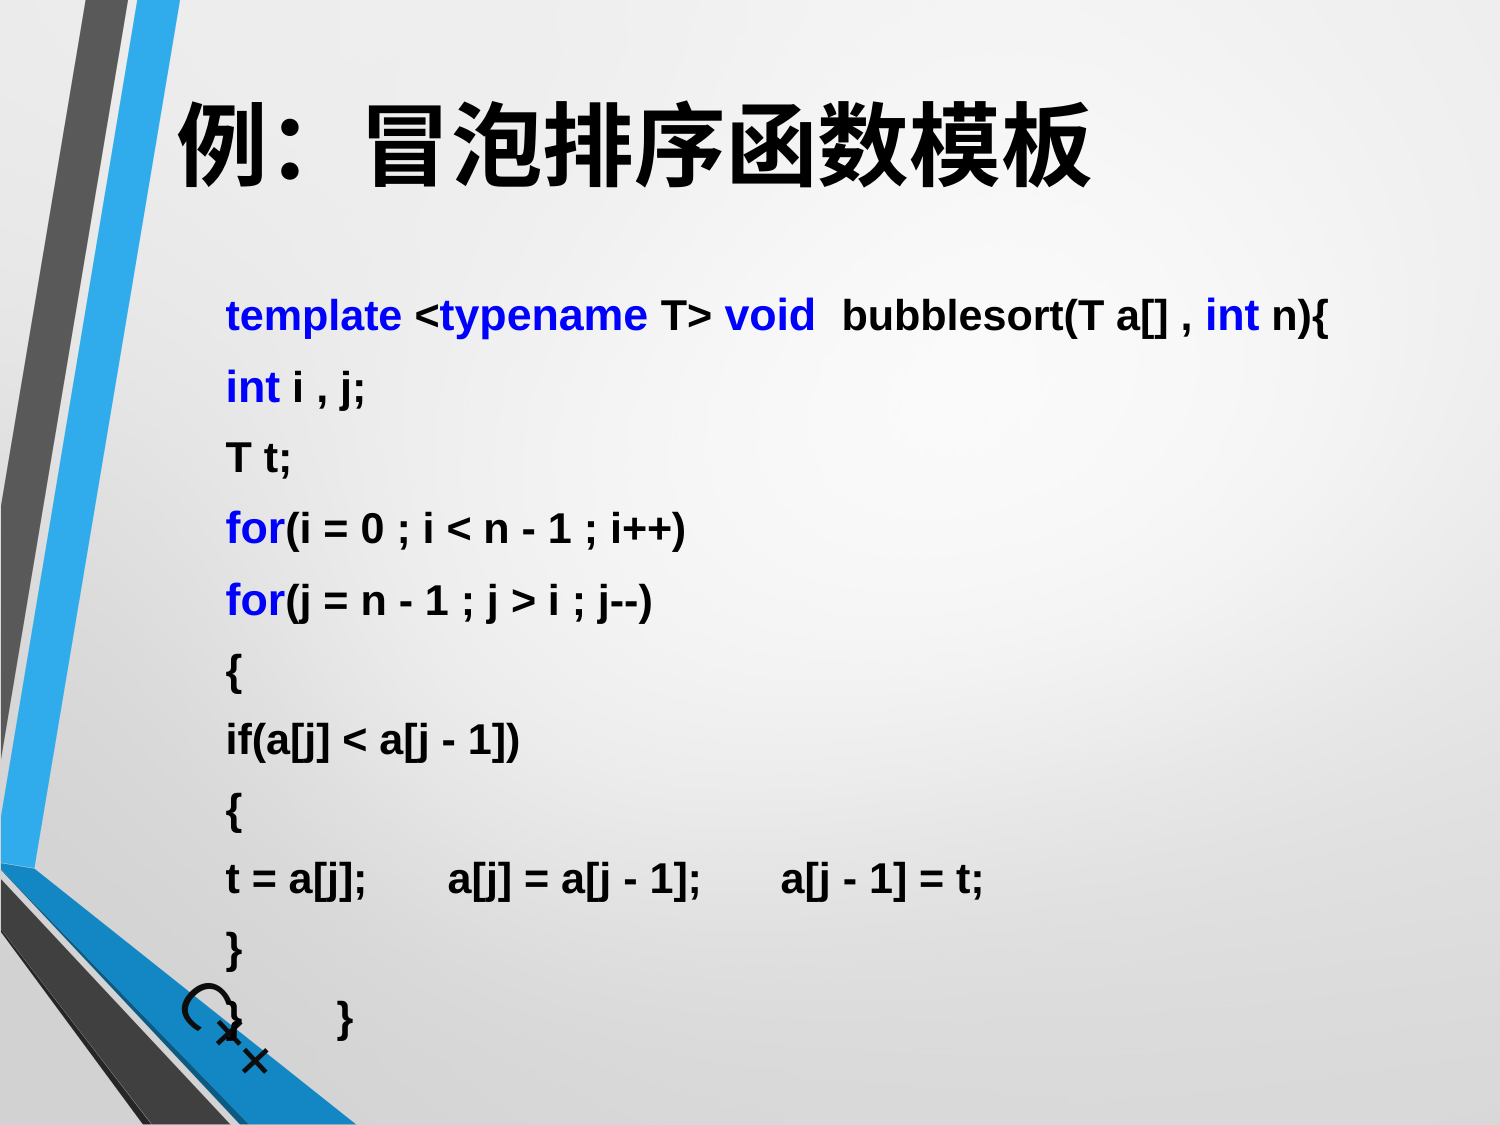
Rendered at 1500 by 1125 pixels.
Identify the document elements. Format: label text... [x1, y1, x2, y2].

title 例：冒泡排序函数模板 [161, 43, 1425, 242]
list template <typename T> void bubblesort(T a[] , int n){ int i , j; T t; for(i = 0 ; i < n - 1 ; i++) for(j = n - 1 ; j > i ; j--) { if(a[j] < a[j - 1]) { t = a[j]; a[j] = a[j - 1]; a[j - 1] = t; } } } [161, 275, 1425, 1053]
picture [0, 0, 358, 1125]
